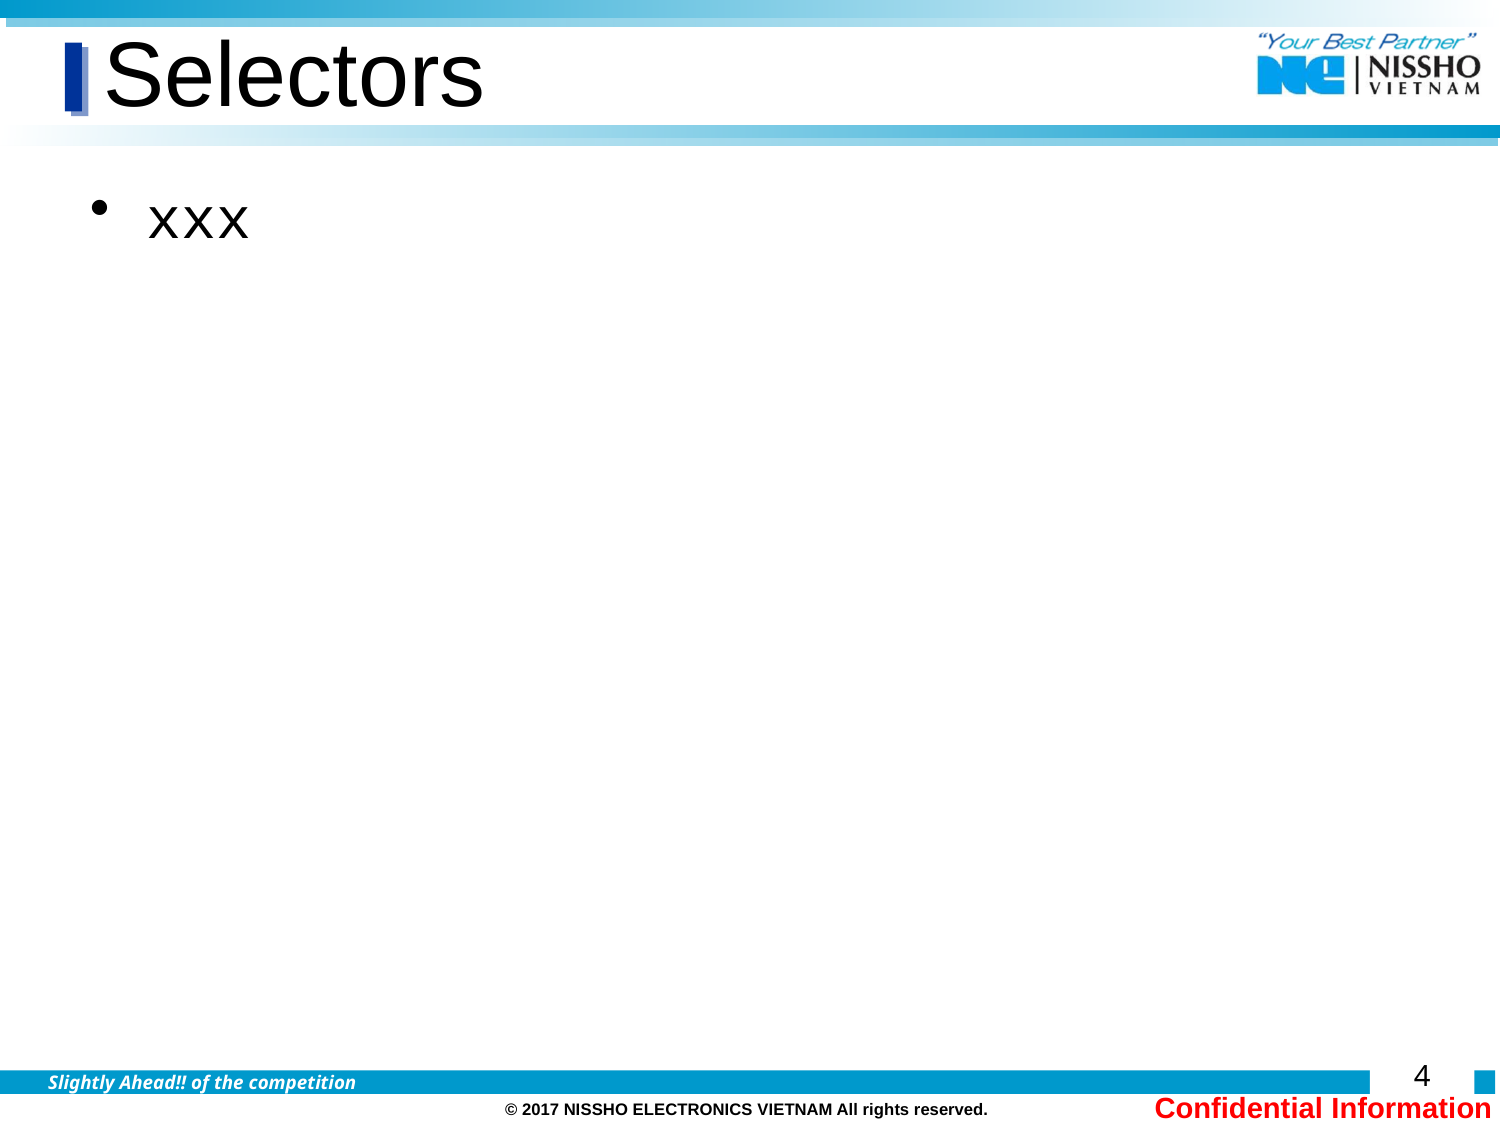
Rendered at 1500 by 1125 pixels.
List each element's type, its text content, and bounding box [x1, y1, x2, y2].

picture [1383, 27, 1485, 99]
picture [1400, 125, 1405, 137]
title Selectors [88, 7, 1383, 132]
list xxx [75, 172, 1425, 942]
